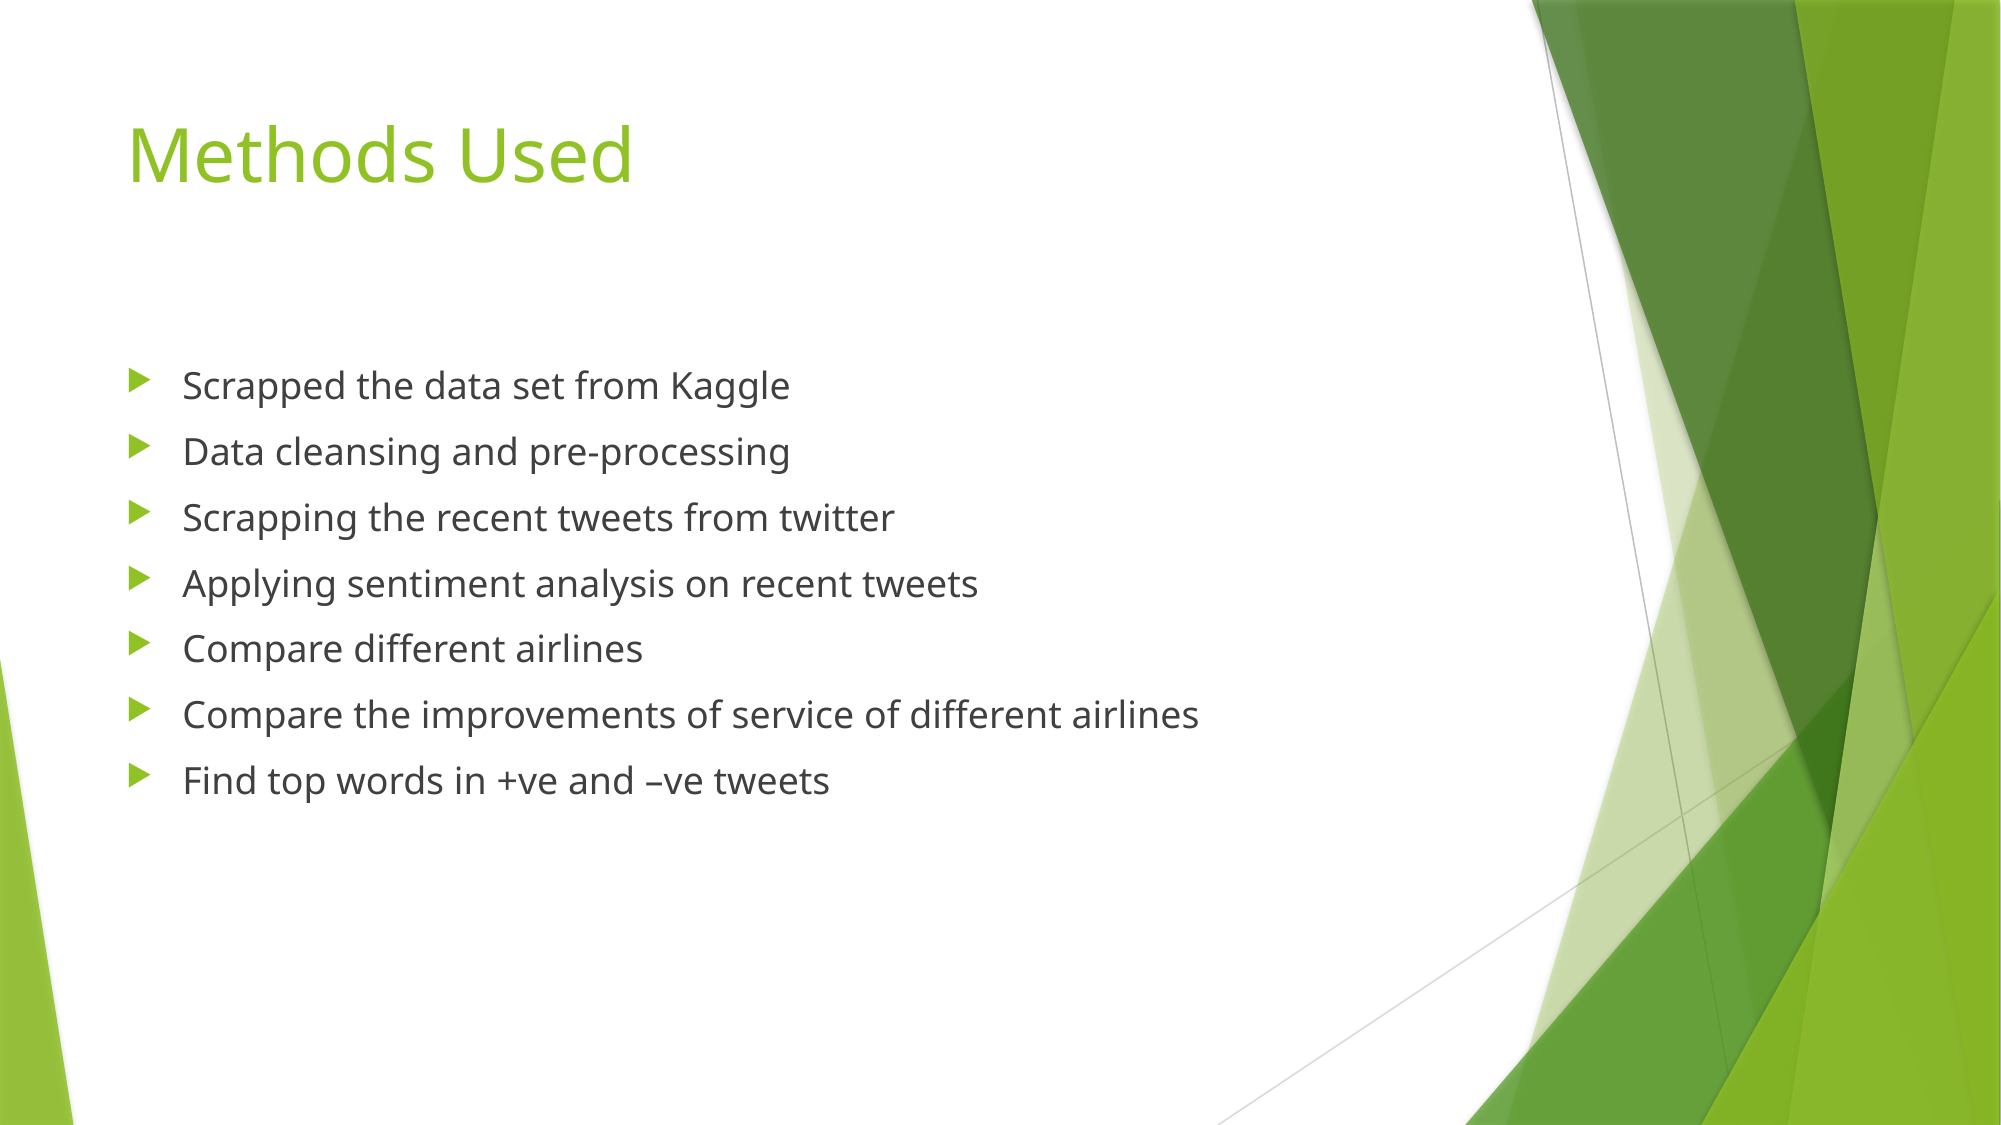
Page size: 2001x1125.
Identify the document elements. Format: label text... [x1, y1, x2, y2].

title Methods Used [111, 99, 1522, 317]
list Scrapped the data set from Kaggle Data cleansing and pre-processing Scrapping the recent tweets from twitter Applying sentiment analysis on recent tweets Compare different airlines Compare the improvements of service of different airlines Find top words in +ve and –ve tweets [111, 354, 1522, 992]
